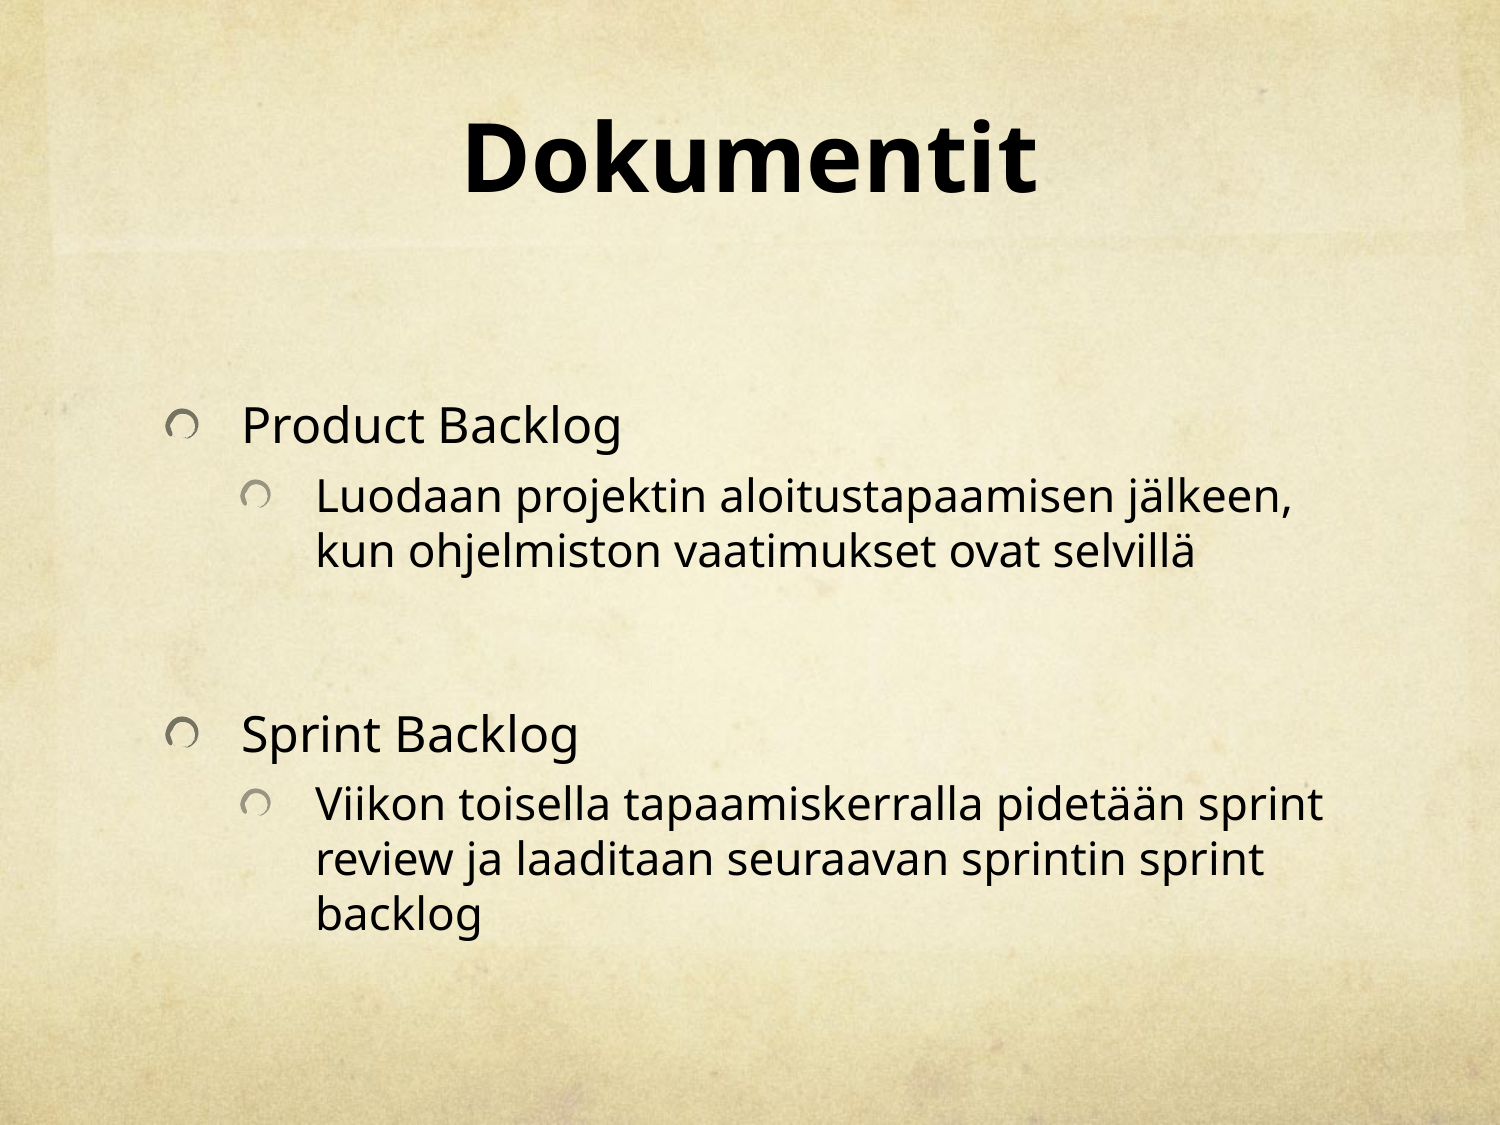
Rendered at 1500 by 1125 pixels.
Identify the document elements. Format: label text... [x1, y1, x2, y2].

list Product Backlog Luodaan projektin aloitustapaamisen jälkeen, kun ohjelmiston vaatimukset ovat selvillä Sprint Backlog Viikon toisella tapaamiskerralla pidetään sprint review ja laaditaan seuraavan sprintin sprint backlog [150, 284, 1350, 950]
title Dokumentit [150, 82, 1350, 225]
picture [0, 0, 1500, 1125]
